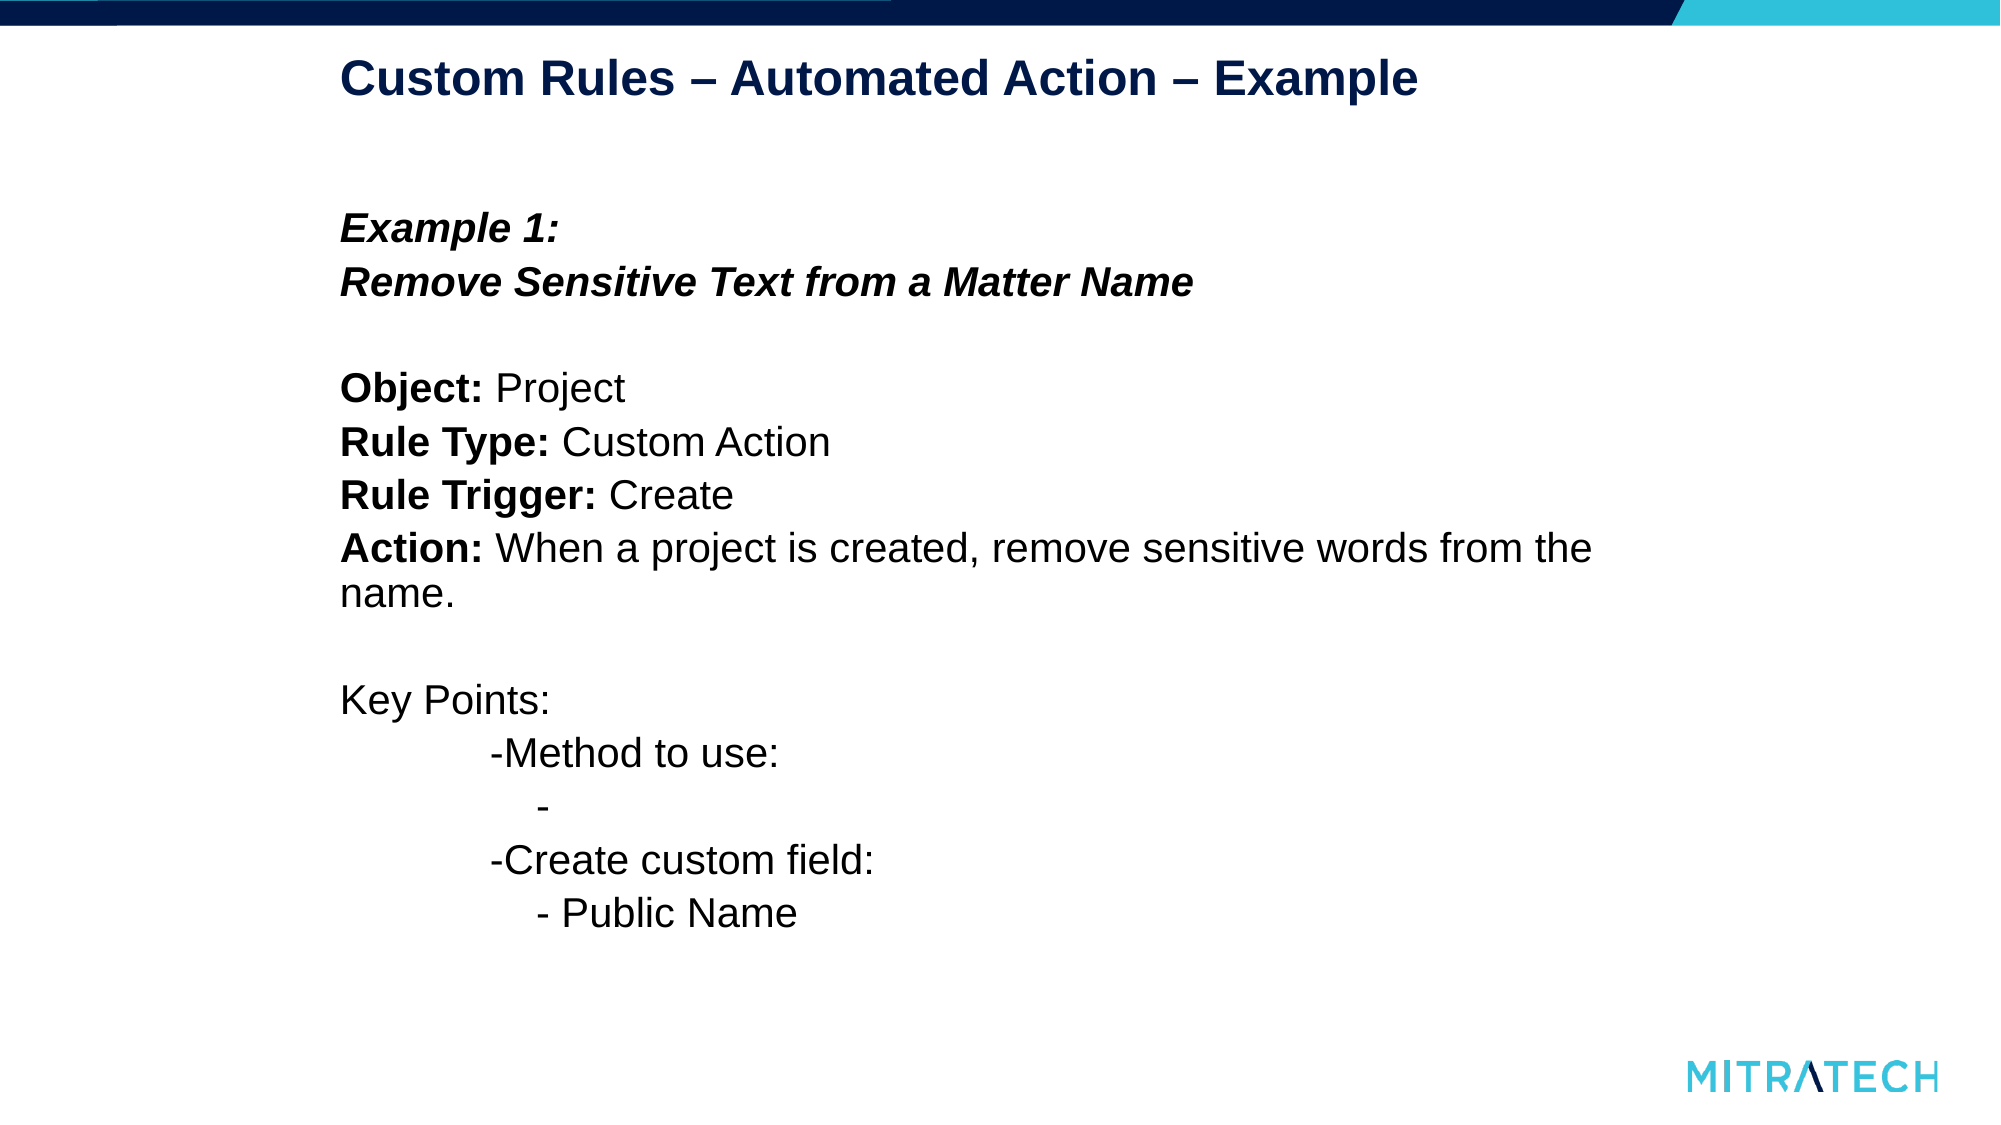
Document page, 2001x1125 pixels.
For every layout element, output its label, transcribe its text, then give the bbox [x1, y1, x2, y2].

title Custom Rules – Automated Action – Example [324, 44, 1521, 132]
list Example 1: Remove Sensitive Text from a Matter Name Object: Project Rule Type: Custom Action Rule Trigger: Create Action: When a project is created, remove sensitive words from the name. Key Points: -Method to use: - currentRecord.setTextFieldValue -Create custom field: - Public Name [324, 199, 1675, 950]
